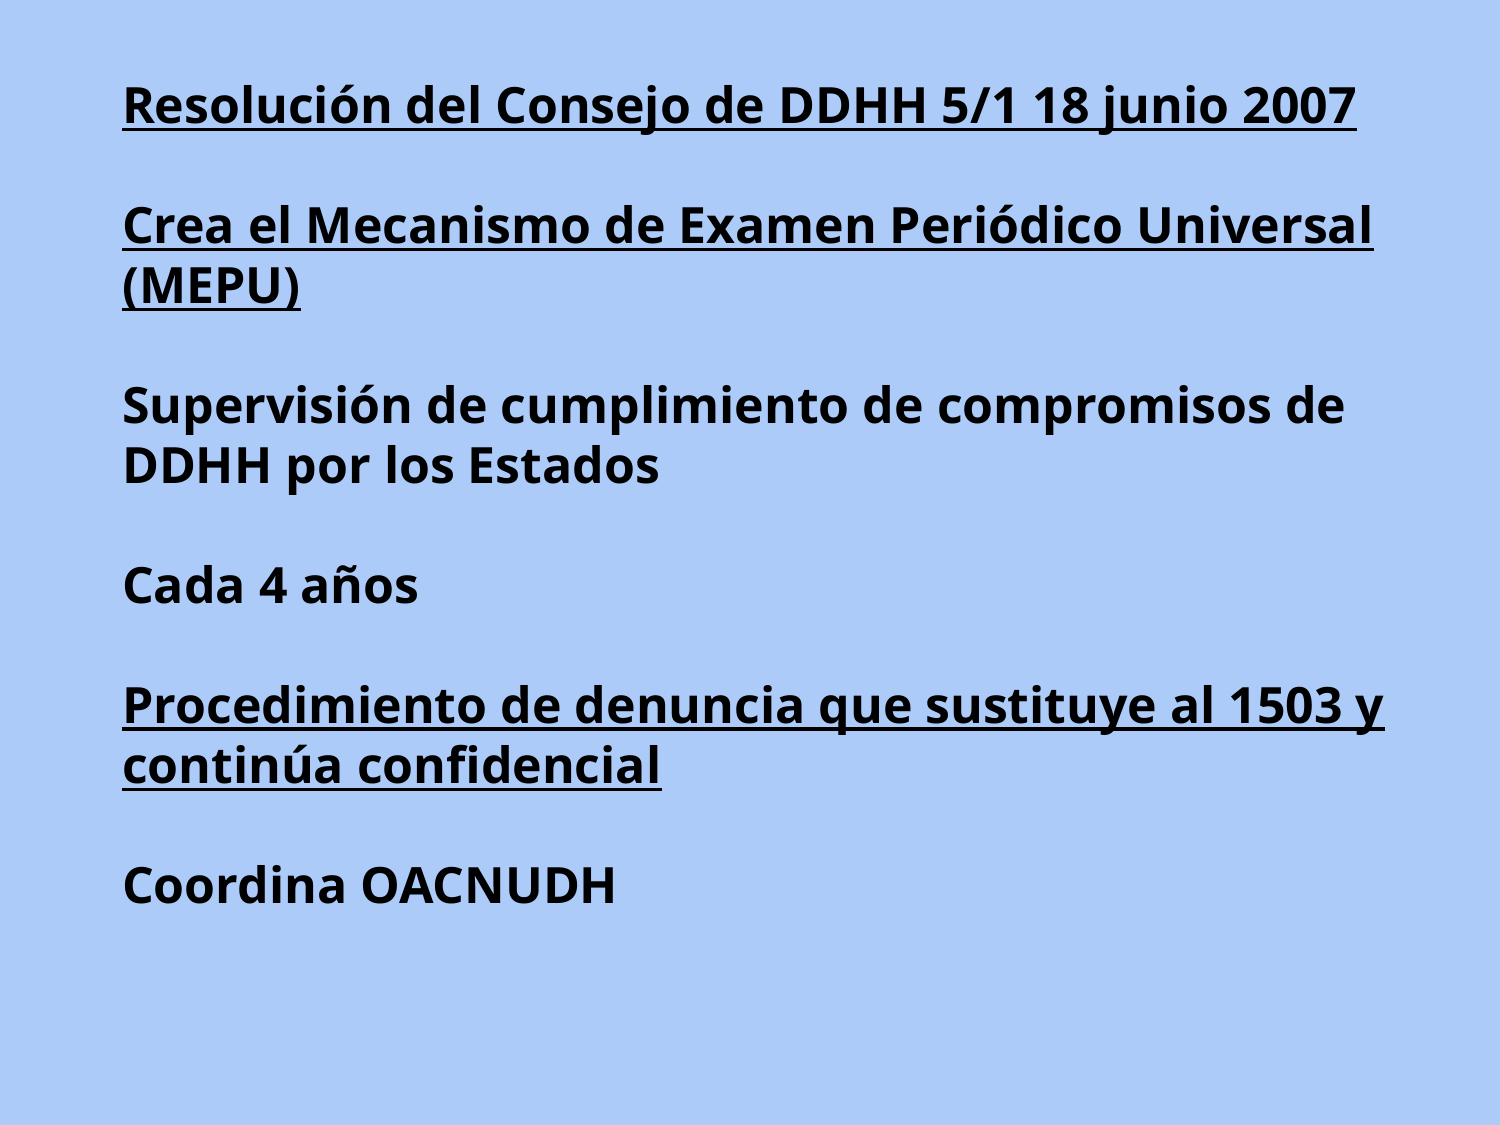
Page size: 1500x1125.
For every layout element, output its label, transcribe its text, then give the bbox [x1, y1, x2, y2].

text_box Resolución del Consejo de DDHH 5/1 18 junio 2007 Crea el Mecanismo de Examen Periódico Universal (MEPU) Supervisión de cumplimiento de compromisos de DDHH por los Estados Cada 4 años Procedimiento de denuncia que sustituye al 1503 y continúa confidencial Coordina OACNUDH [107, 66, 1407, 922]
